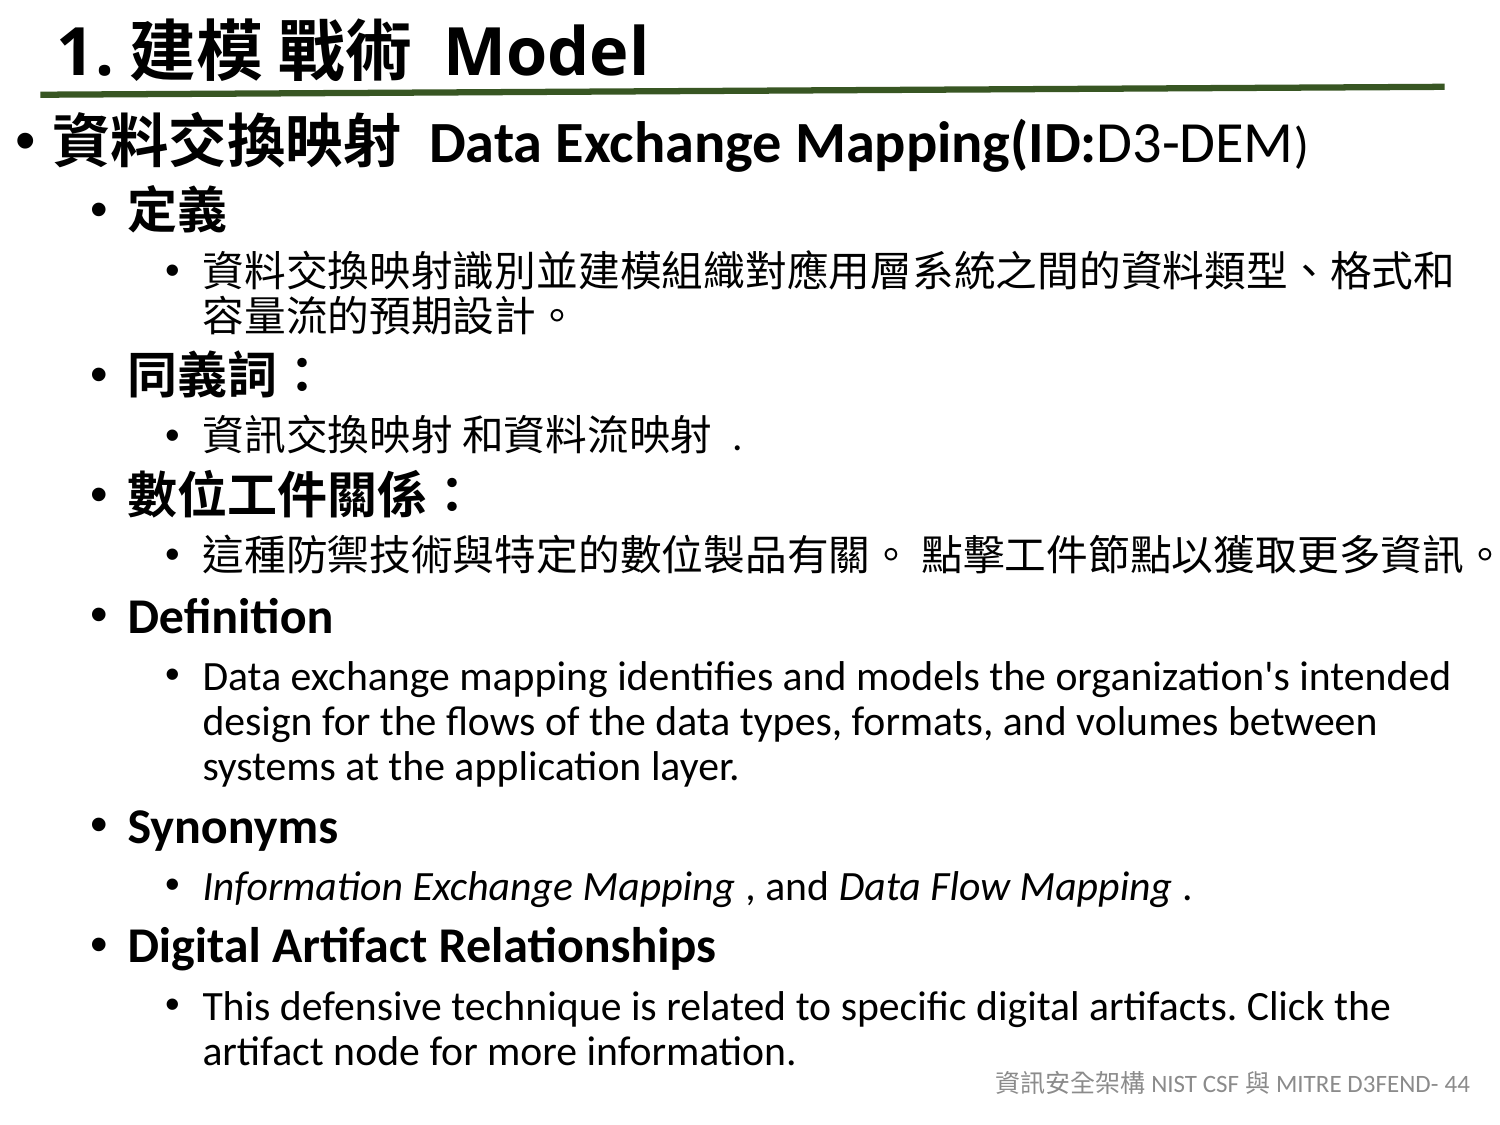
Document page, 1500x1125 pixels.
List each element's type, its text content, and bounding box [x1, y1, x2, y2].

title 1.建模 戰術 Model [41, 18, 1336, 90]
list 資料交換映射 Data Exchange Mapping(ID:D3-DEM) 定義 資料交換映射識別並建模組織對應用層系統之間的資料類型、格式和容量流的預期設計。 同義詞： 資訊交換映射 和資料流映射 . 數位工件關係： 這種防禦技術與特定的數位製品有關。 點擊工件節點以獲取更多資訊。 Definition Data exchange mapping identifies and models the organization's intended design for the flows of the data types, formats, and volumes between systems at the application layer. Synonyms Information Exchange Mapping , and Data Flow Mapping . Digital Artifact Relationships This defensive technique is related to specific digital artifacts. Click the artifact node for more information. [0, 104, 1500, 1125]
slide_number 資訊安全架構NIST CSF與MITRE D3FEND- 44 [922, 1061, 1486, 1103]
